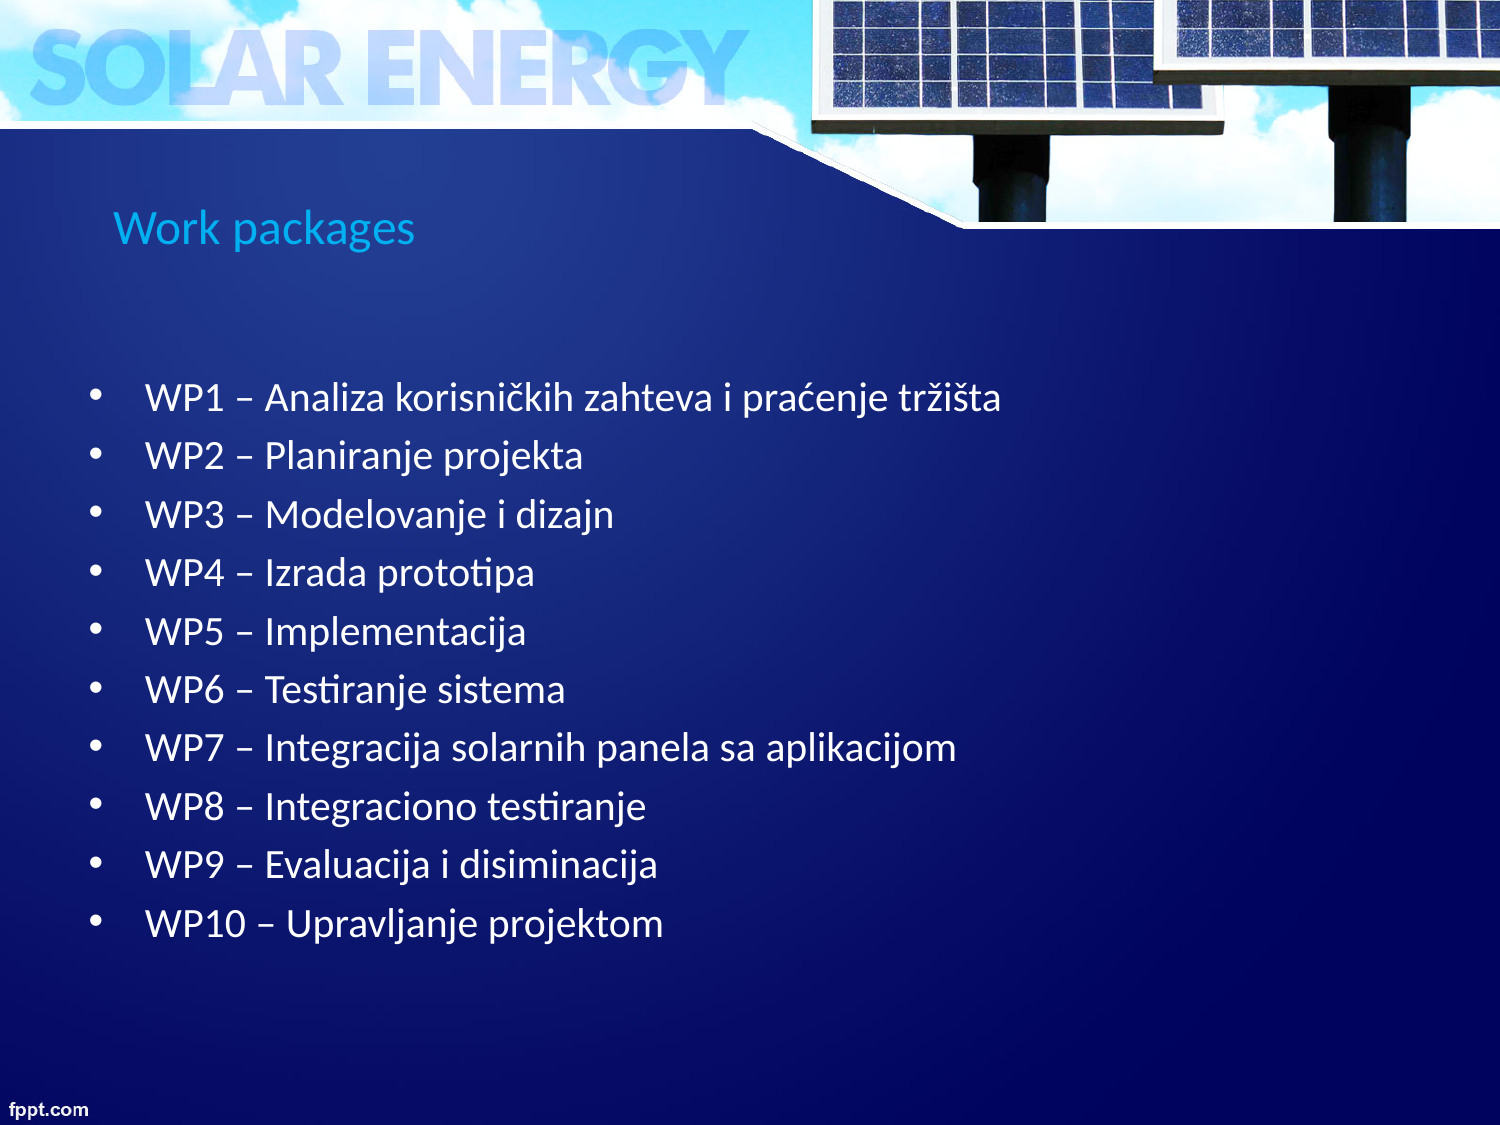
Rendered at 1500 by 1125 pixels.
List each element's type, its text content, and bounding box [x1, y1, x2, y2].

list WP1 – Analiza korisničkih zahteva i praćenje tržišta WP2 – Planiranje projekta WP3 – Modelovanje i dizajn WP4 – Izrada prototipa WP5 – Implementacija WP6 – Testiranje sistema WP7 – Integracija solarnih panela sa aplikacijom WP8 – Integraciono testiranje WP9 – Evaluacija i disiminacija WP10 – Upravljanje projektom [73, 362, 1427, 1114]
picture [0, 0, 1500, 1125]
title Work packages [98, 186, 1452, 262]
